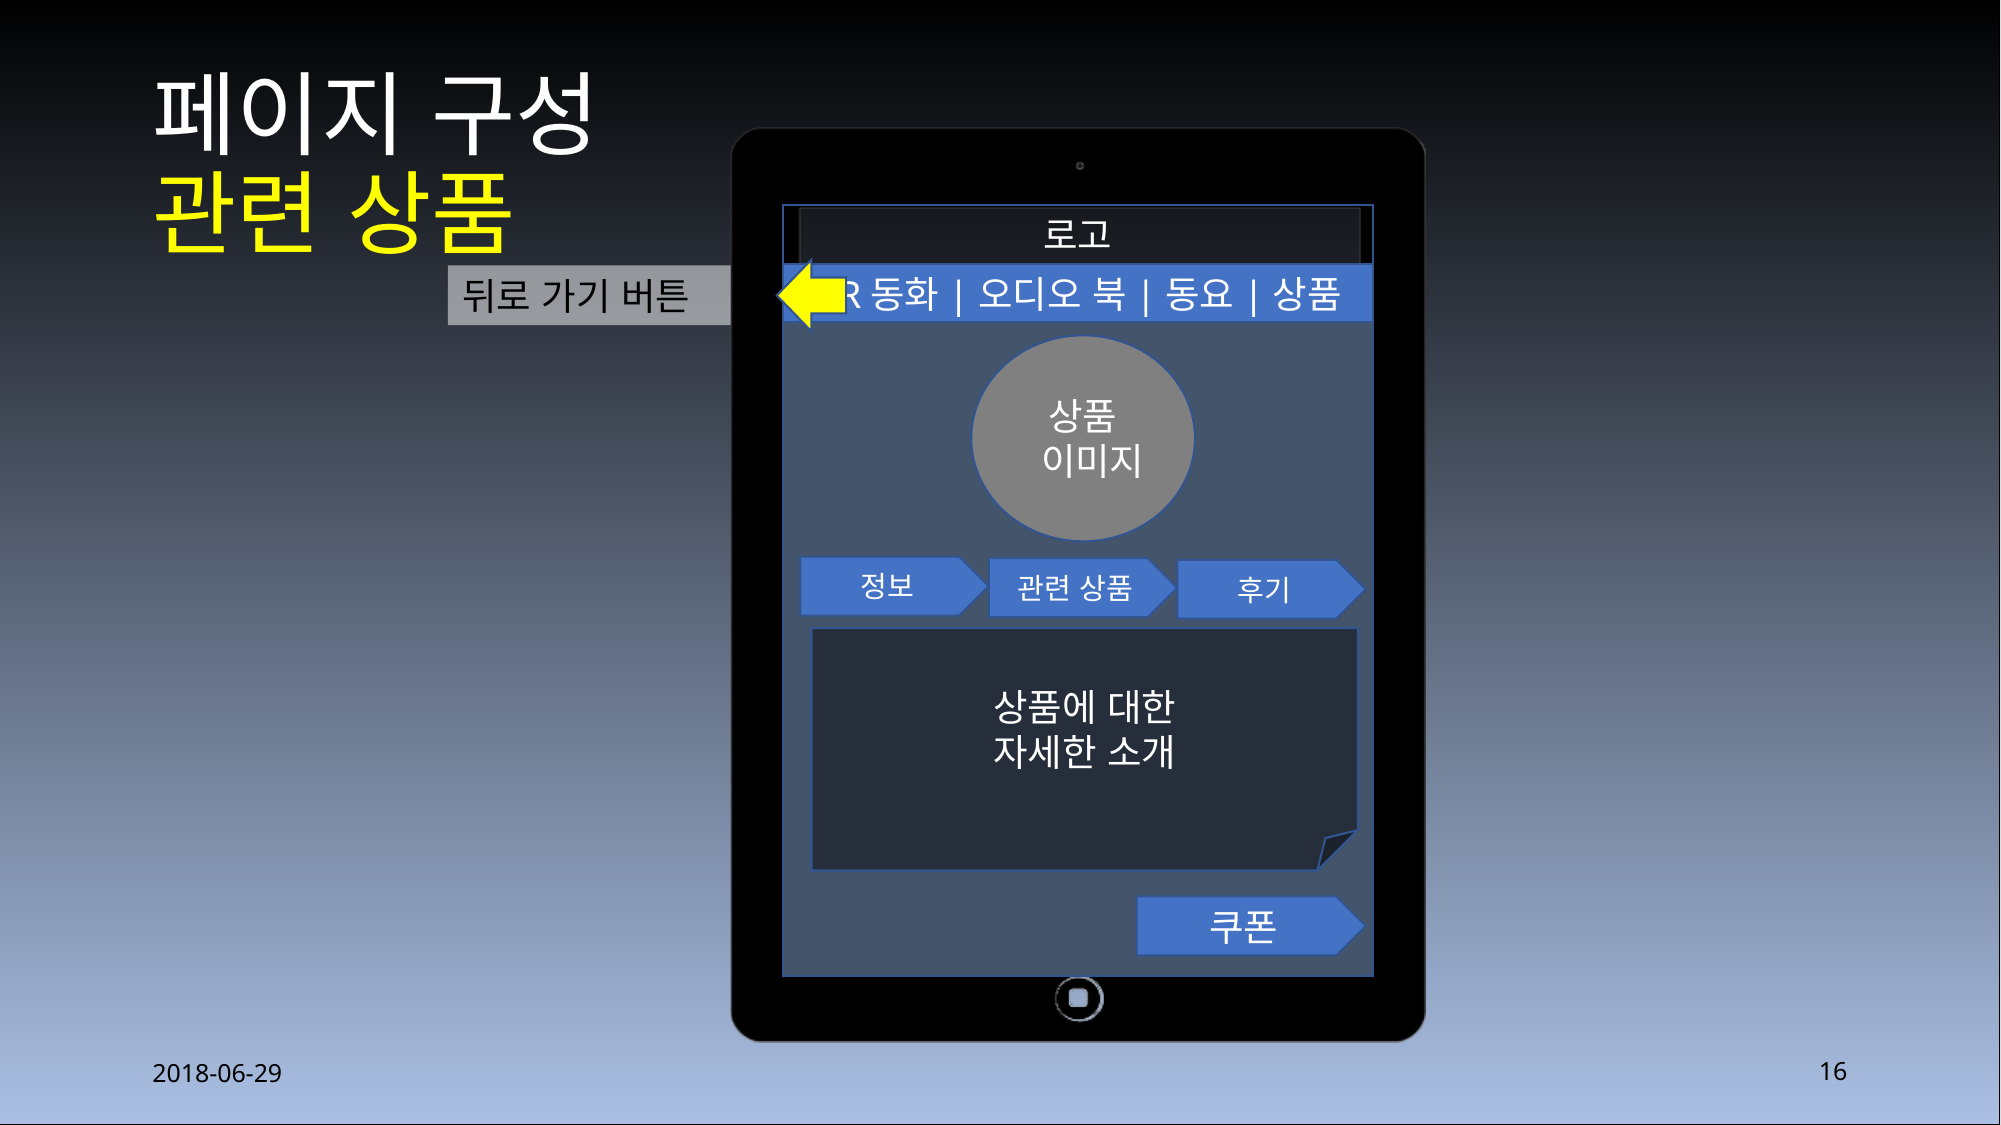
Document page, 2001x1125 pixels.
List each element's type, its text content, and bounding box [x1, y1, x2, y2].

text_box 뒤로 가기 버튼 [447, 265, 730, 326]
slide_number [137, 1042, 588, 1103]
slide_number 16 [1412, 1042, 1863, 1103]
title 페이지 구성 관련 상품 [137, 59, 1863, 278]
picture [730, 127, 1426, 1043]
